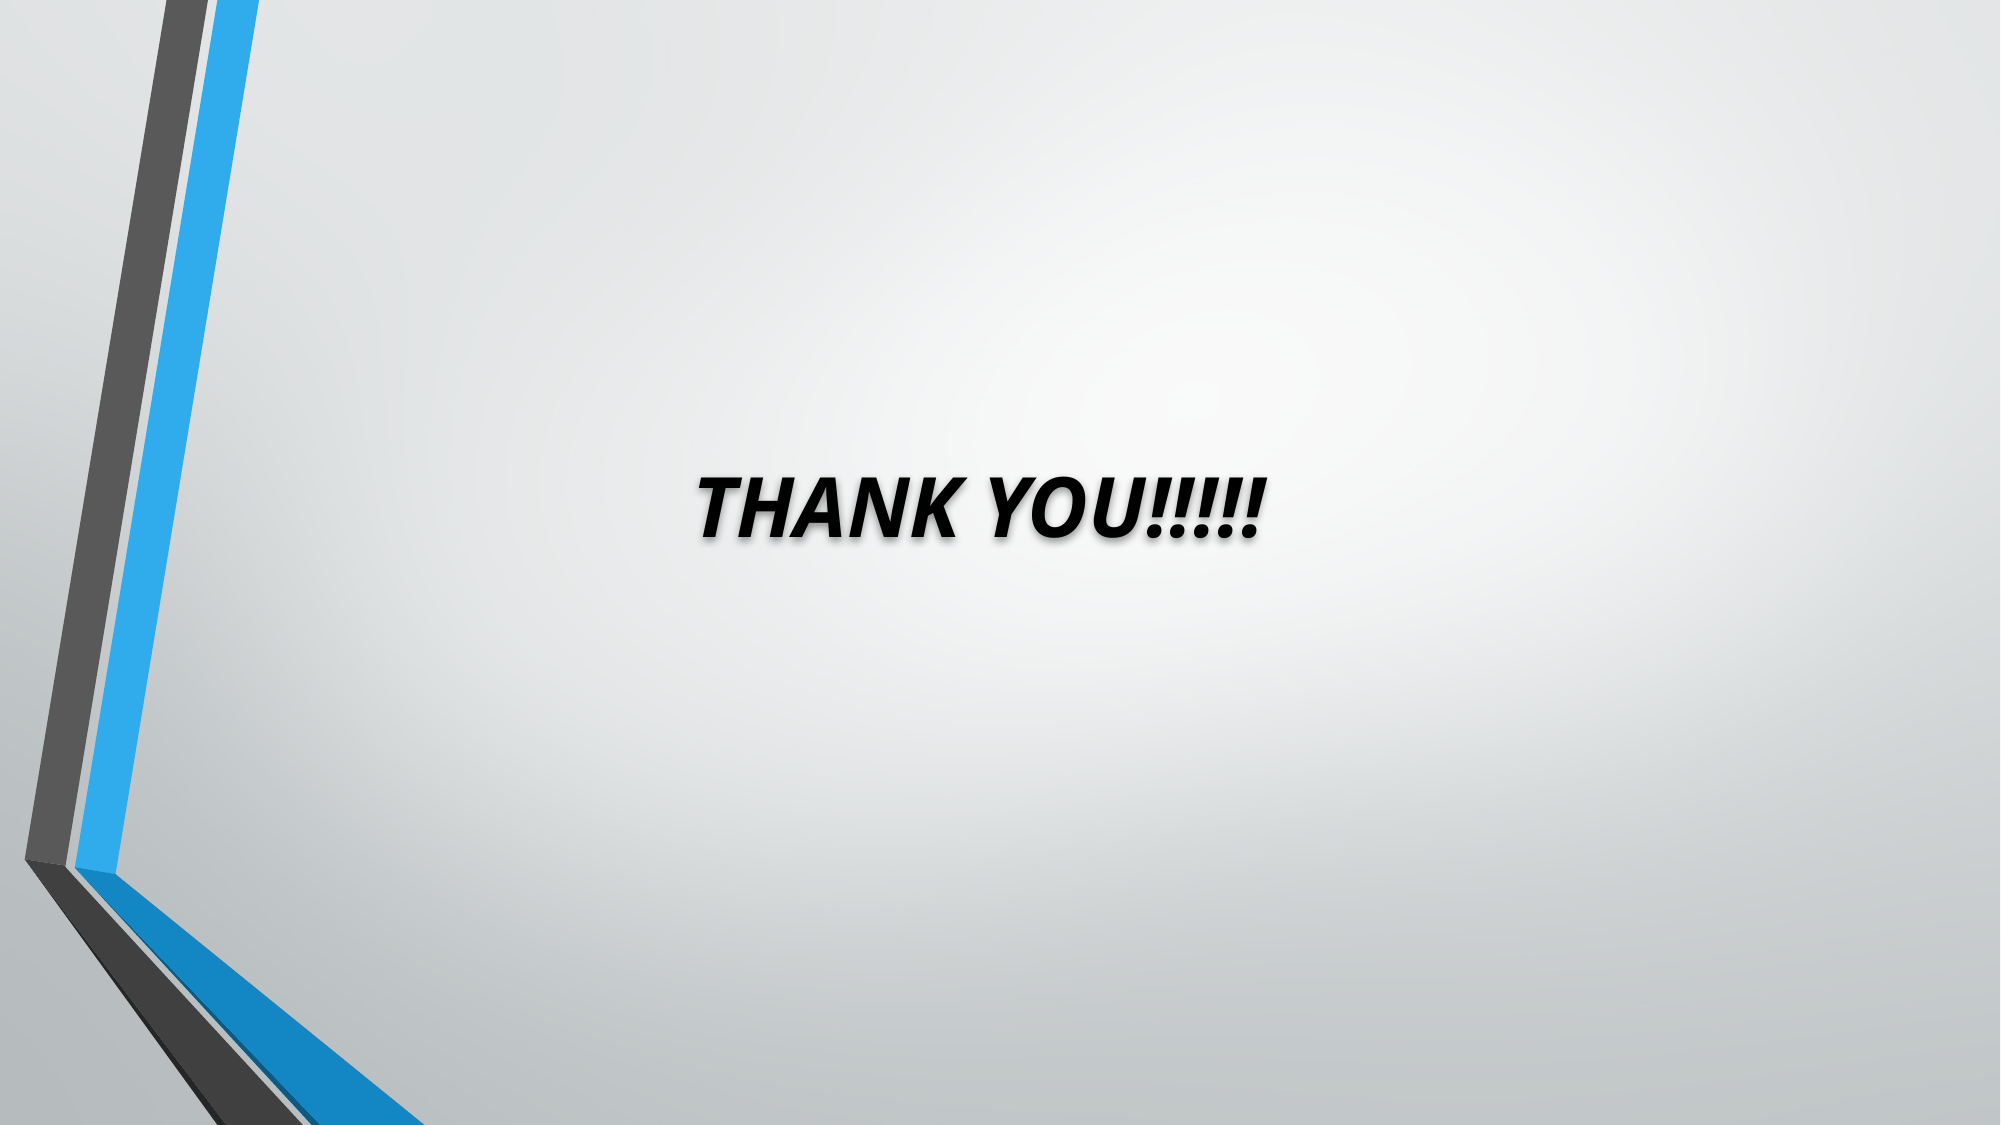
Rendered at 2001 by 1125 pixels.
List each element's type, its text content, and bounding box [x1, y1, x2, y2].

text_box THANK YOU!!!!! [677, 446, 1802, 562]
